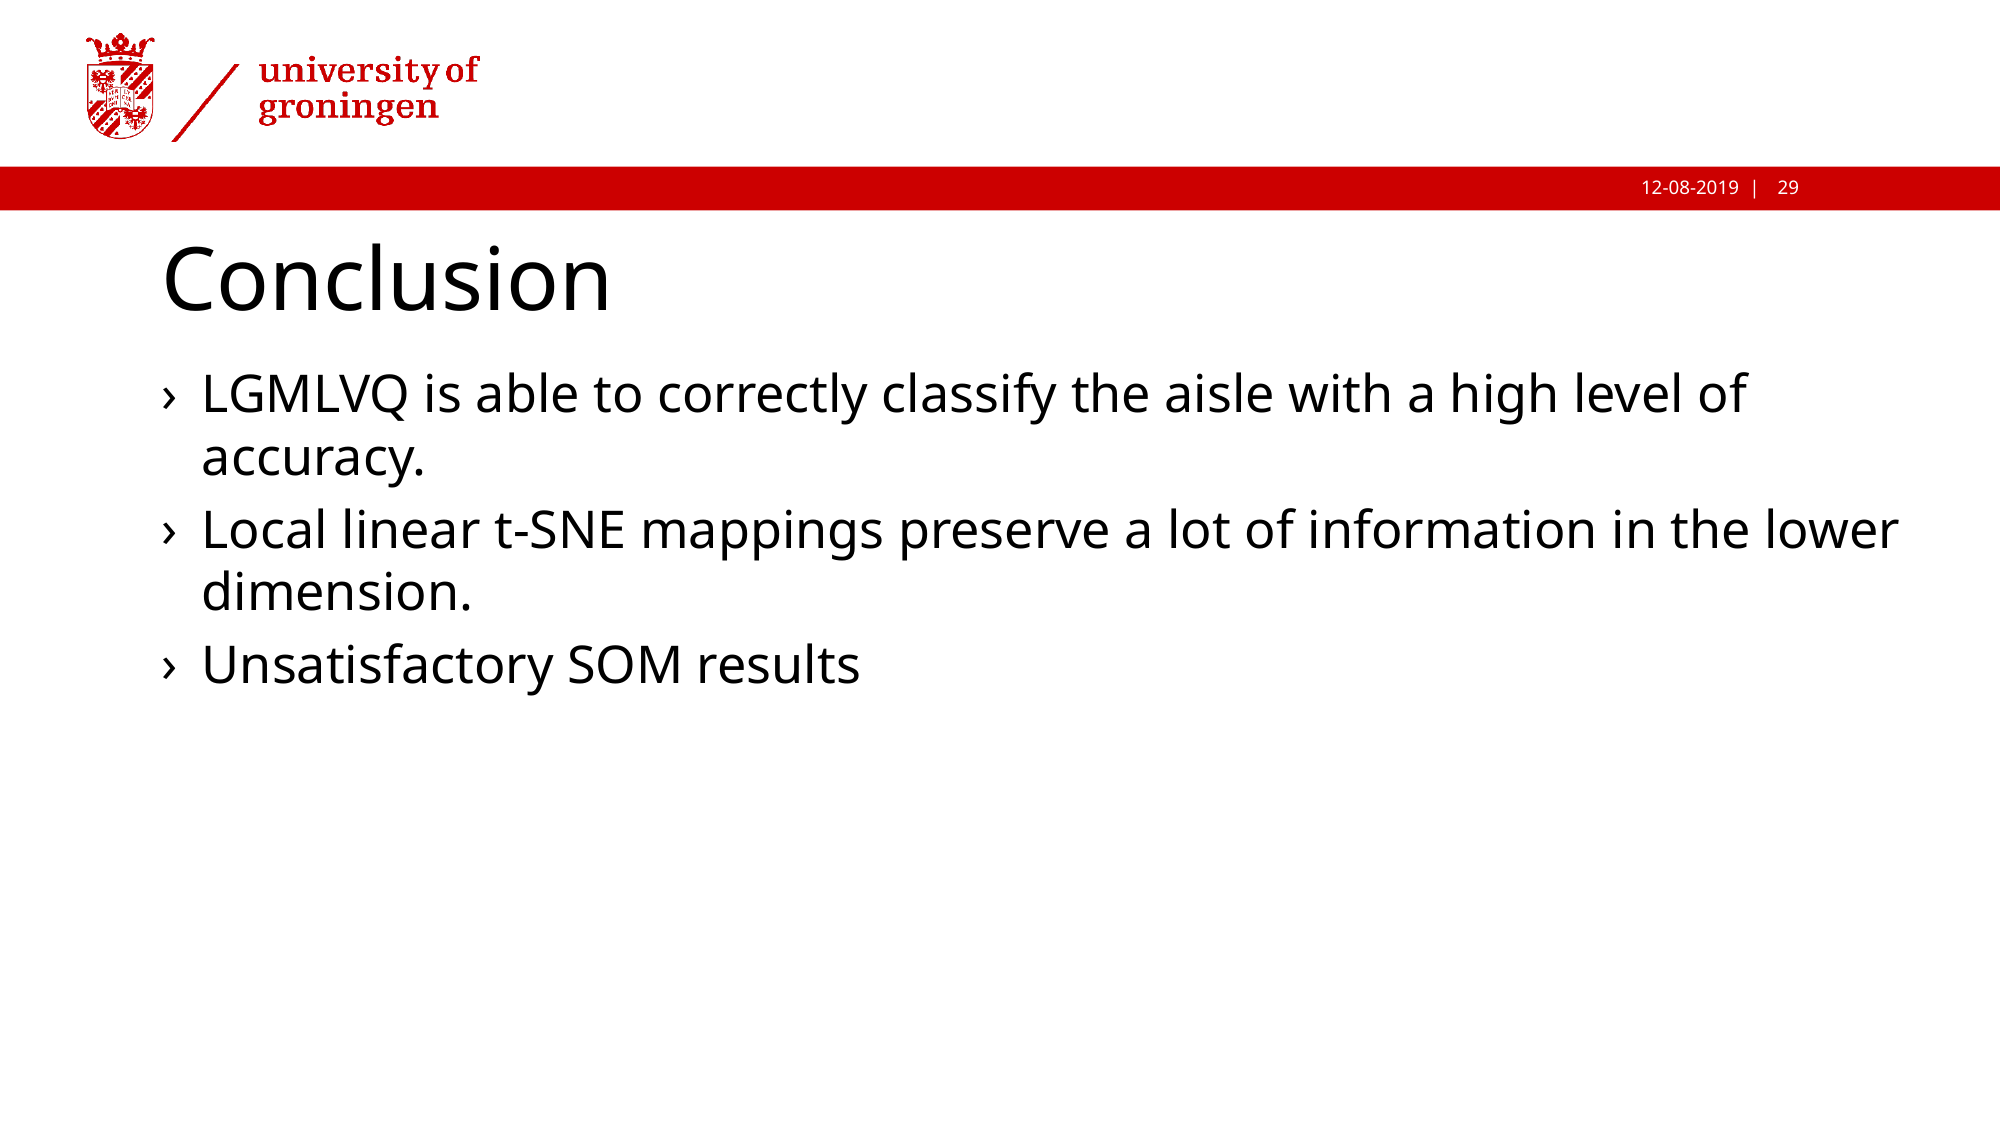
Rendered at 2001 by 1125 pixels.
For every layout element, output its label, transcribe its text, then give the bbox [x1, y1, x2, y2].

title Conclusion [0, 210, 2000, 341]
picture [86, 33, 480, 142]
list LGMLVQ is able to correctly classify the aisle with a high level of accuracy. Local linear t-SNE mappings preserve a lot of information in the lower dimension. Unsatisfactory SOM results [0, 353, 2000, 1084]
